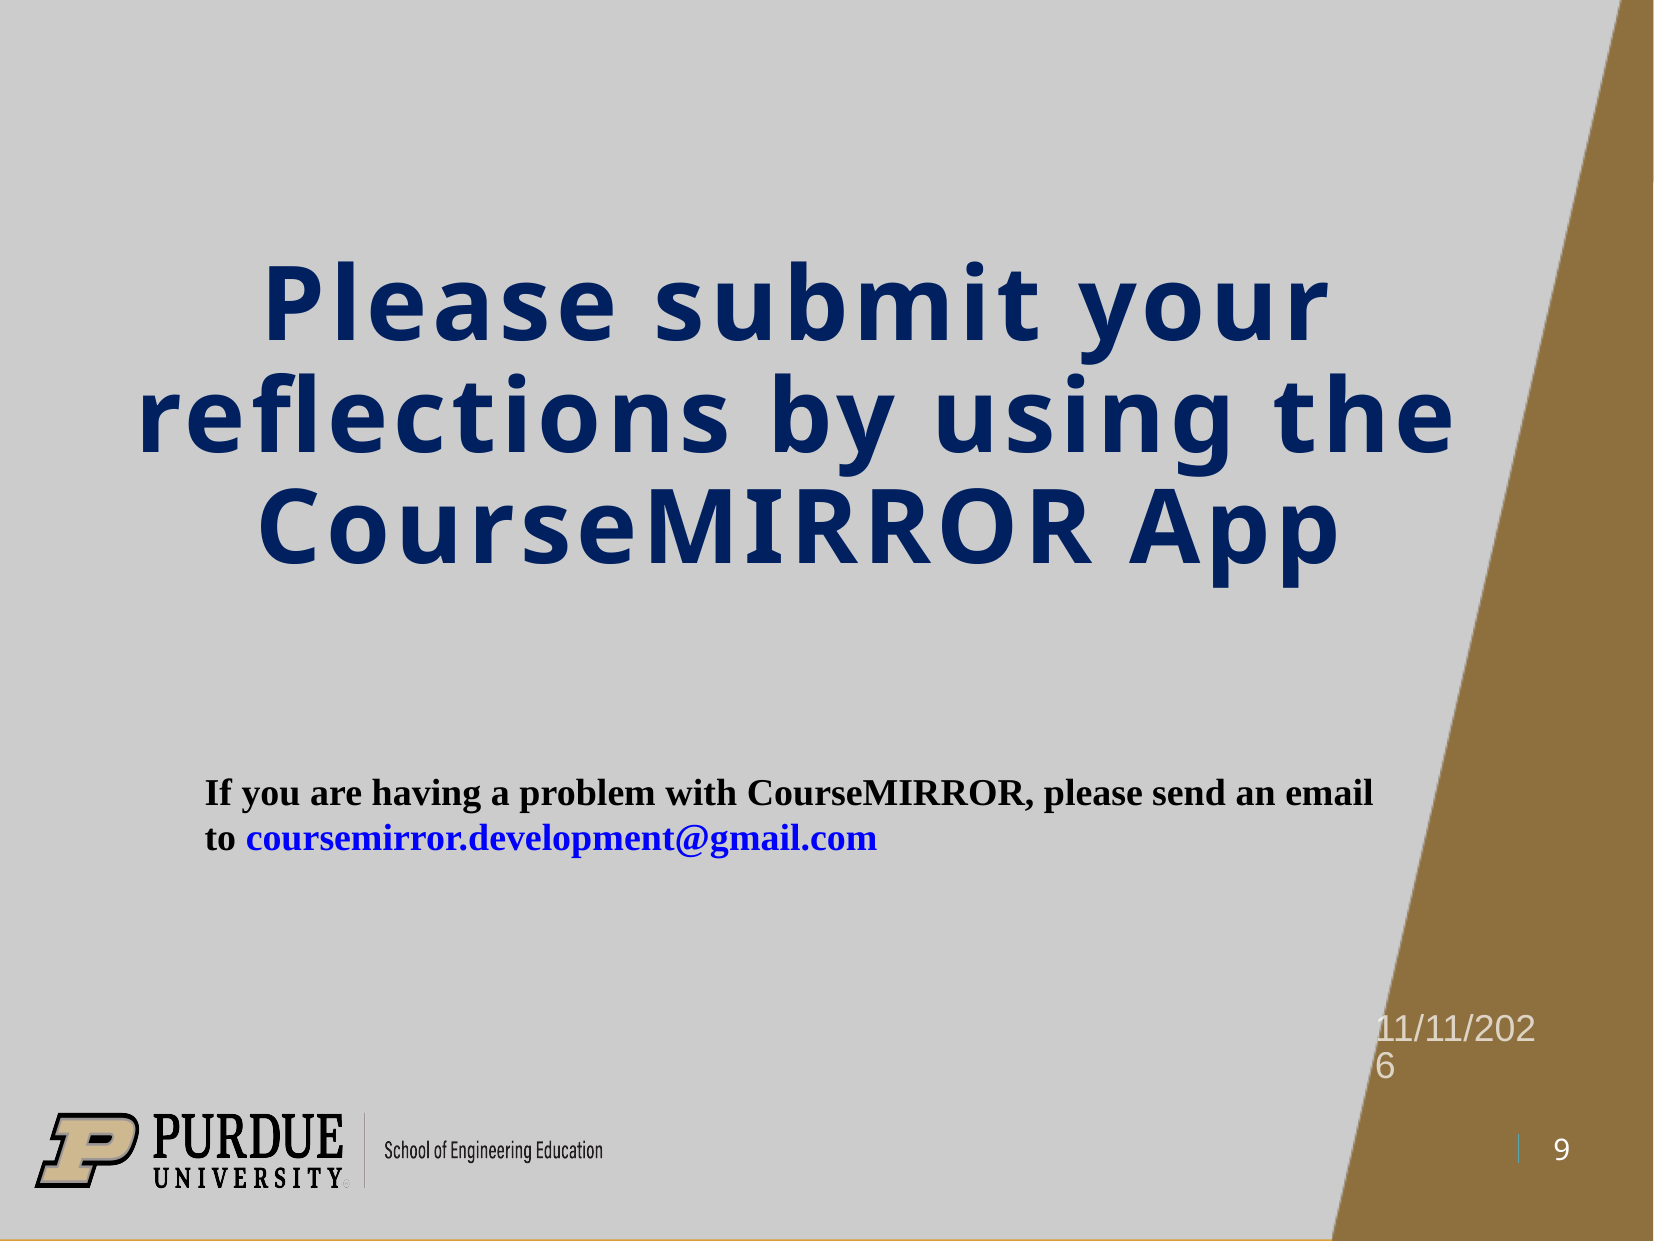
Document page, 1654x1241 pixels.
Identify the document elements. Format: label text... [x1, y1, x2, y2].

text_box Please submit your reflections by using the CourseMIRROR App [82, 251, 1516, 587]
slide_number 9 [1519, 1118, 1586, 1185]
text_box If you are having a problem with CourseMIRROR, please send an email to coursemirror.development@gmail.com [189, 759, 1430, 866]
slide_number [1360, 996, 1560, 1038]
picture [34, 1109, 621, 1193]
